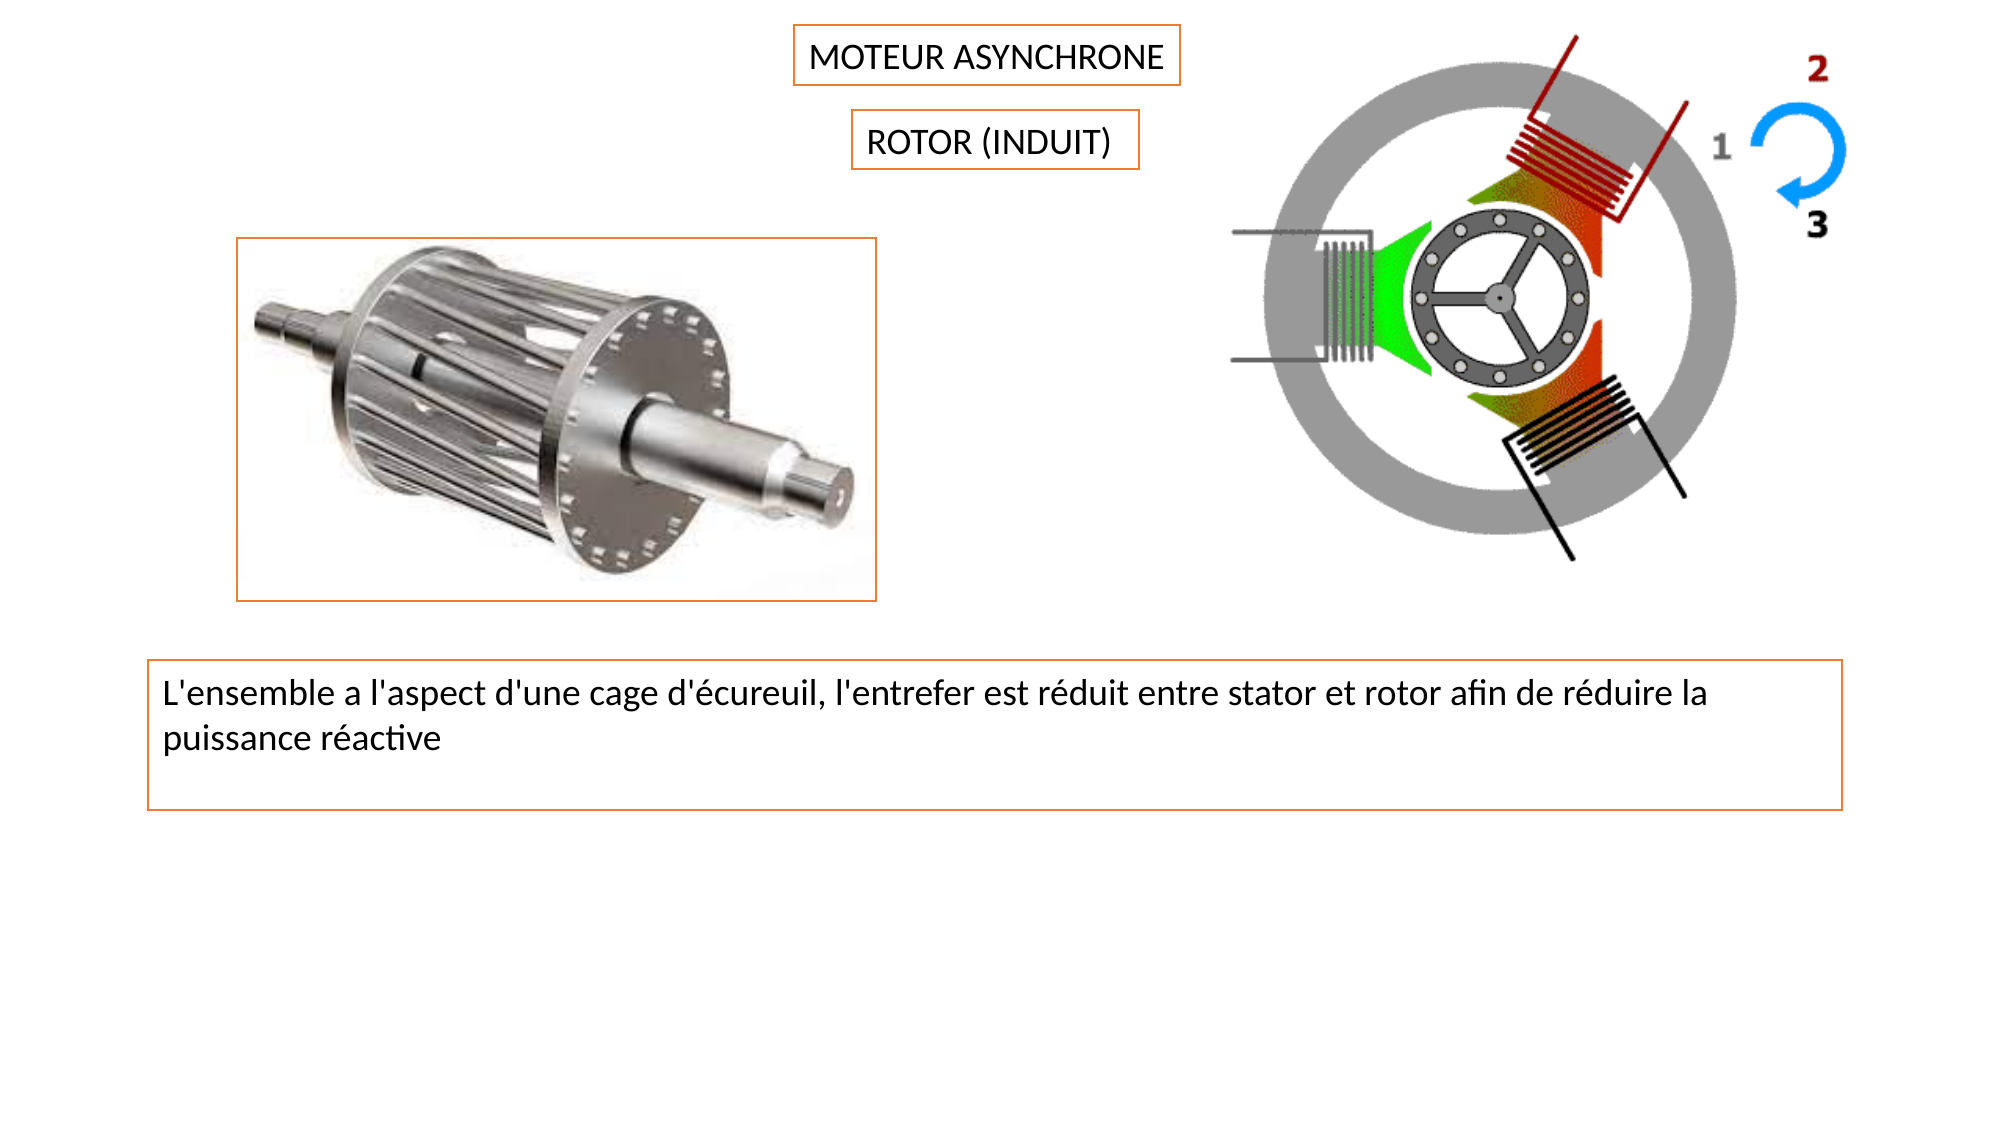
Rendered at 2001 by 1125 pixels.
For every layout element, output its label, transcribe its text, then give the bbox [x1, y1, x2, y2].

picture [1230, 23, 1856, 574]
text_box ROTOR (INDUIT) [851, 109, 1140, 170]
text_box MOTEUR ASYNCHRONE [793, 24, 1181, 86]
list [237, 238, 876, 601]
text_box L'ensemble a l'aspect d'une cage d'écureuil, l'entrefer est réduit entre stator et rotor afin de réduire la puissance réactive [147, 659, 1843, 811]
